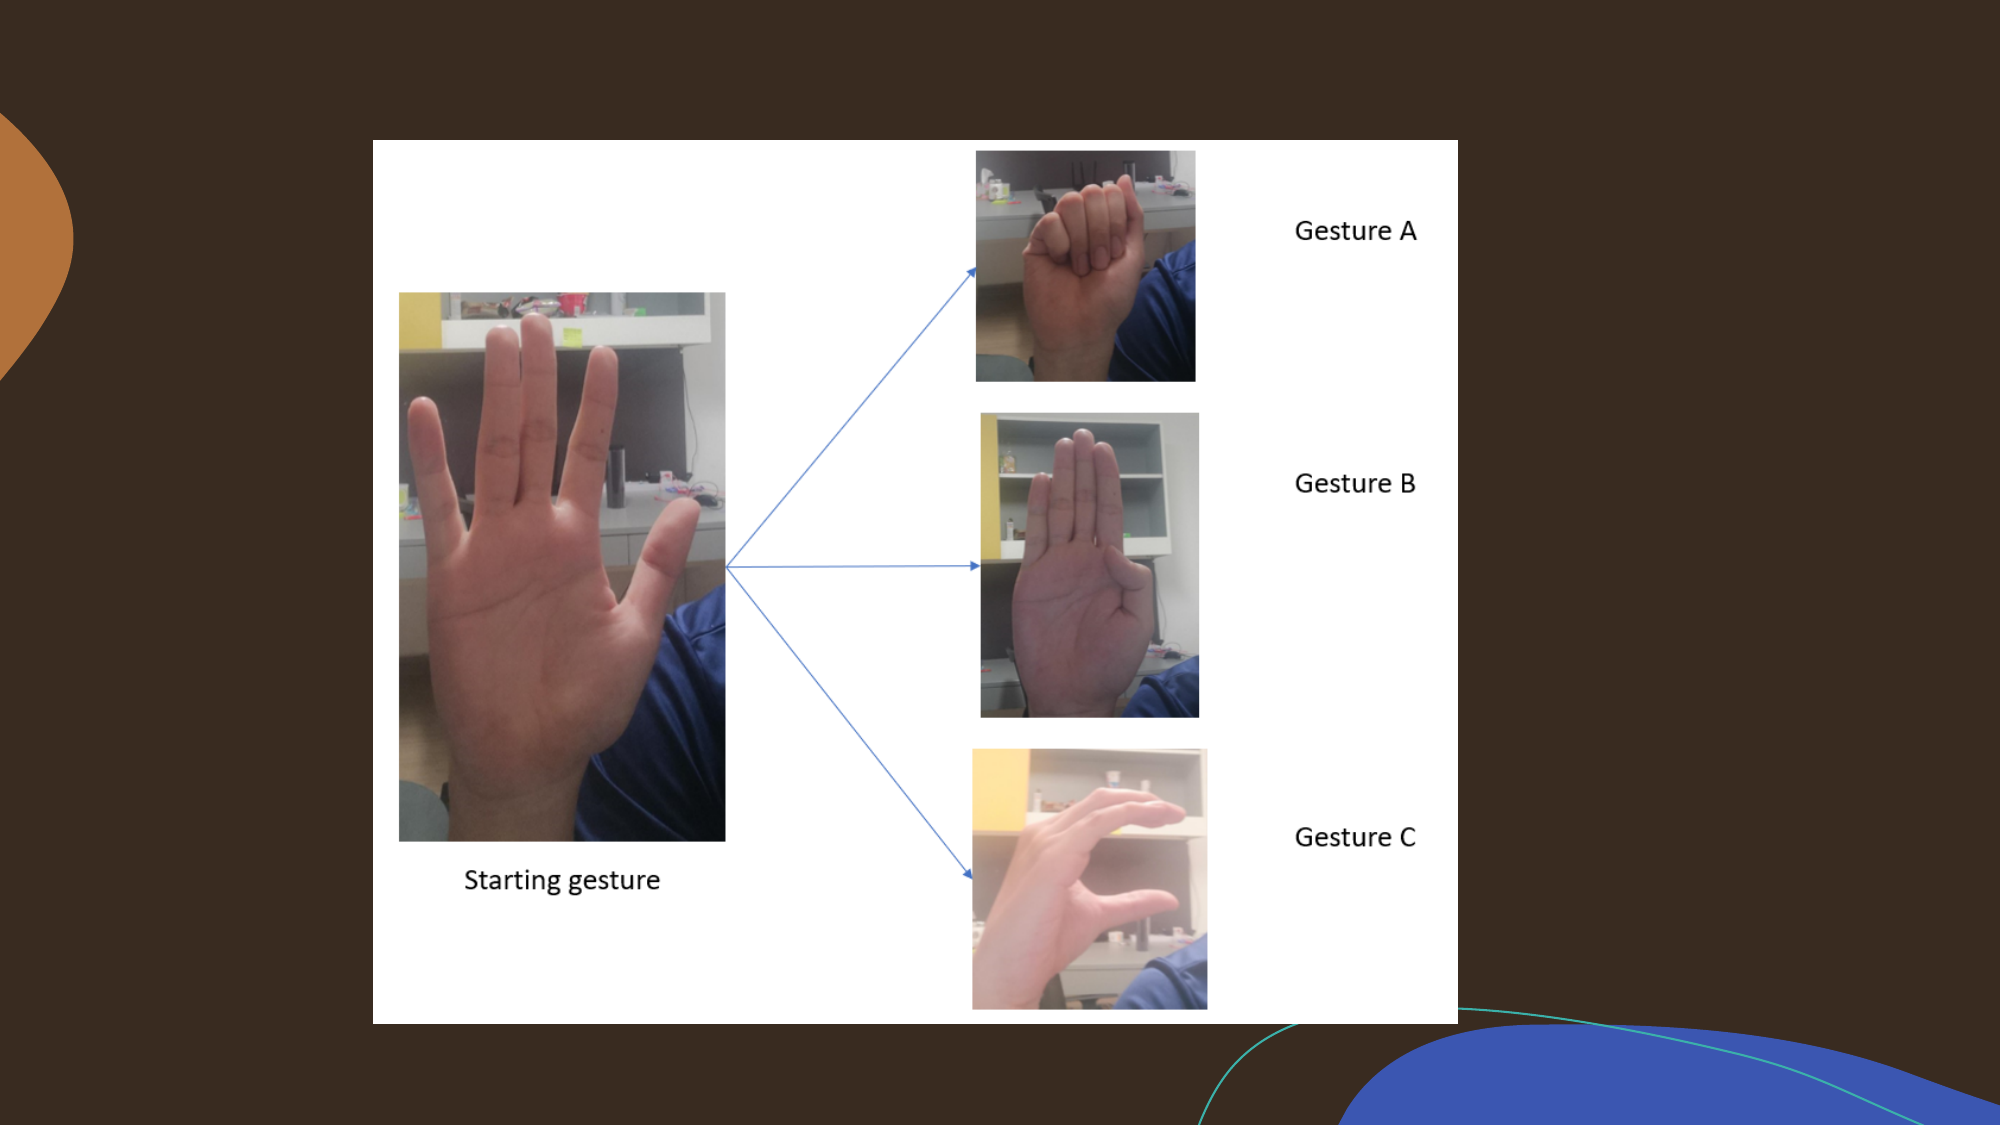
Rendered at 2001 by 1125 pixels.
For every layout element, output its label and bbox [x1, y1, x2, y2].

picture [373, 140, 1458, 1024]
